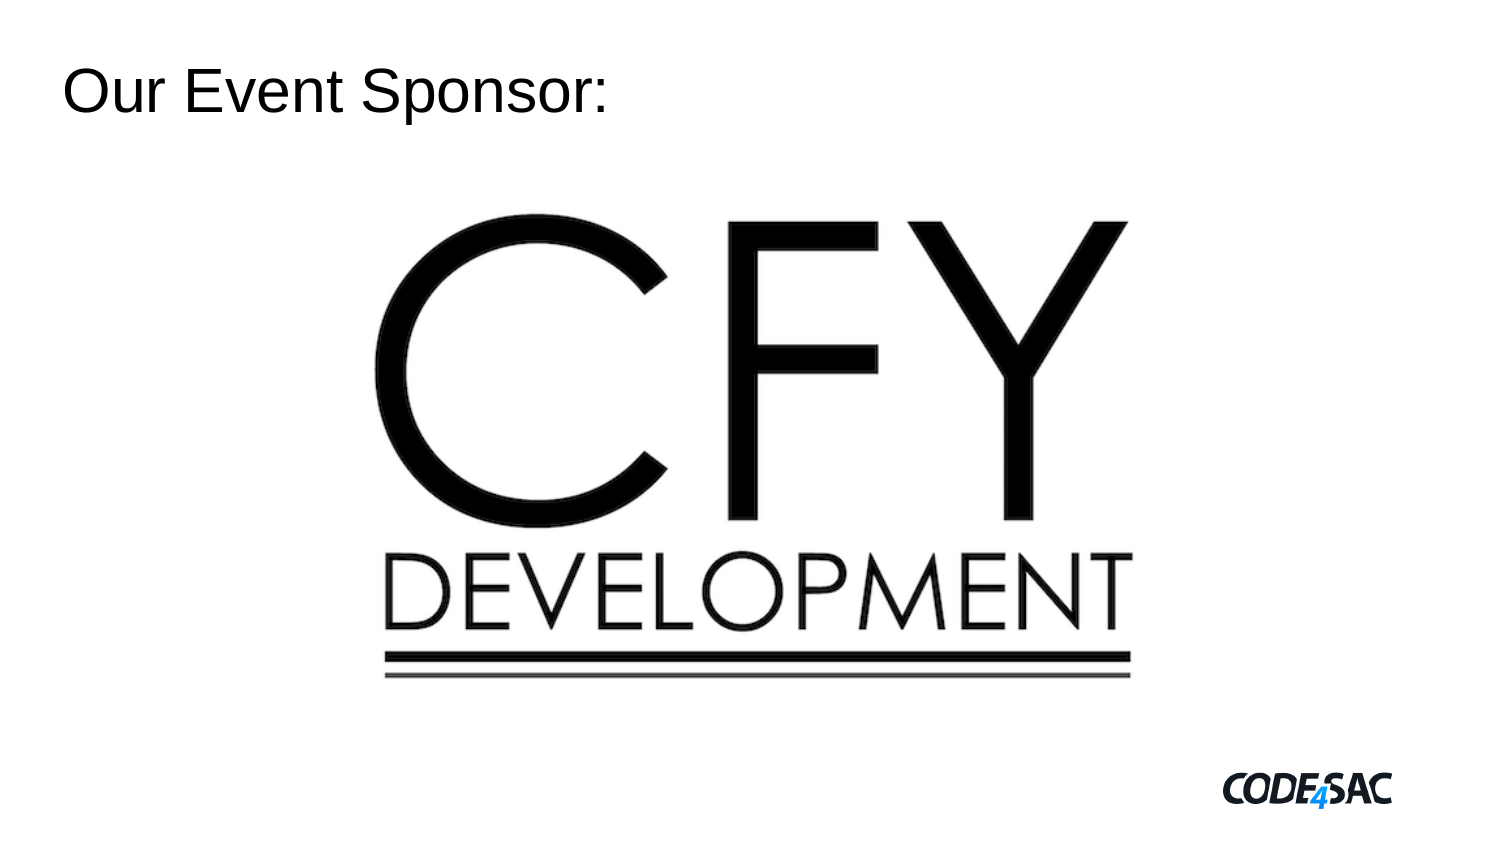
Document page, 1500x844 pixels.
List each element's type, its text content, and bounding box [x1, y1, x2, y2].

text_box Our Event Sponsor: [47, 35, 889, 134]
picture [333, 165, 1167, 753]
picture [1190, 751, 1427, 824]
